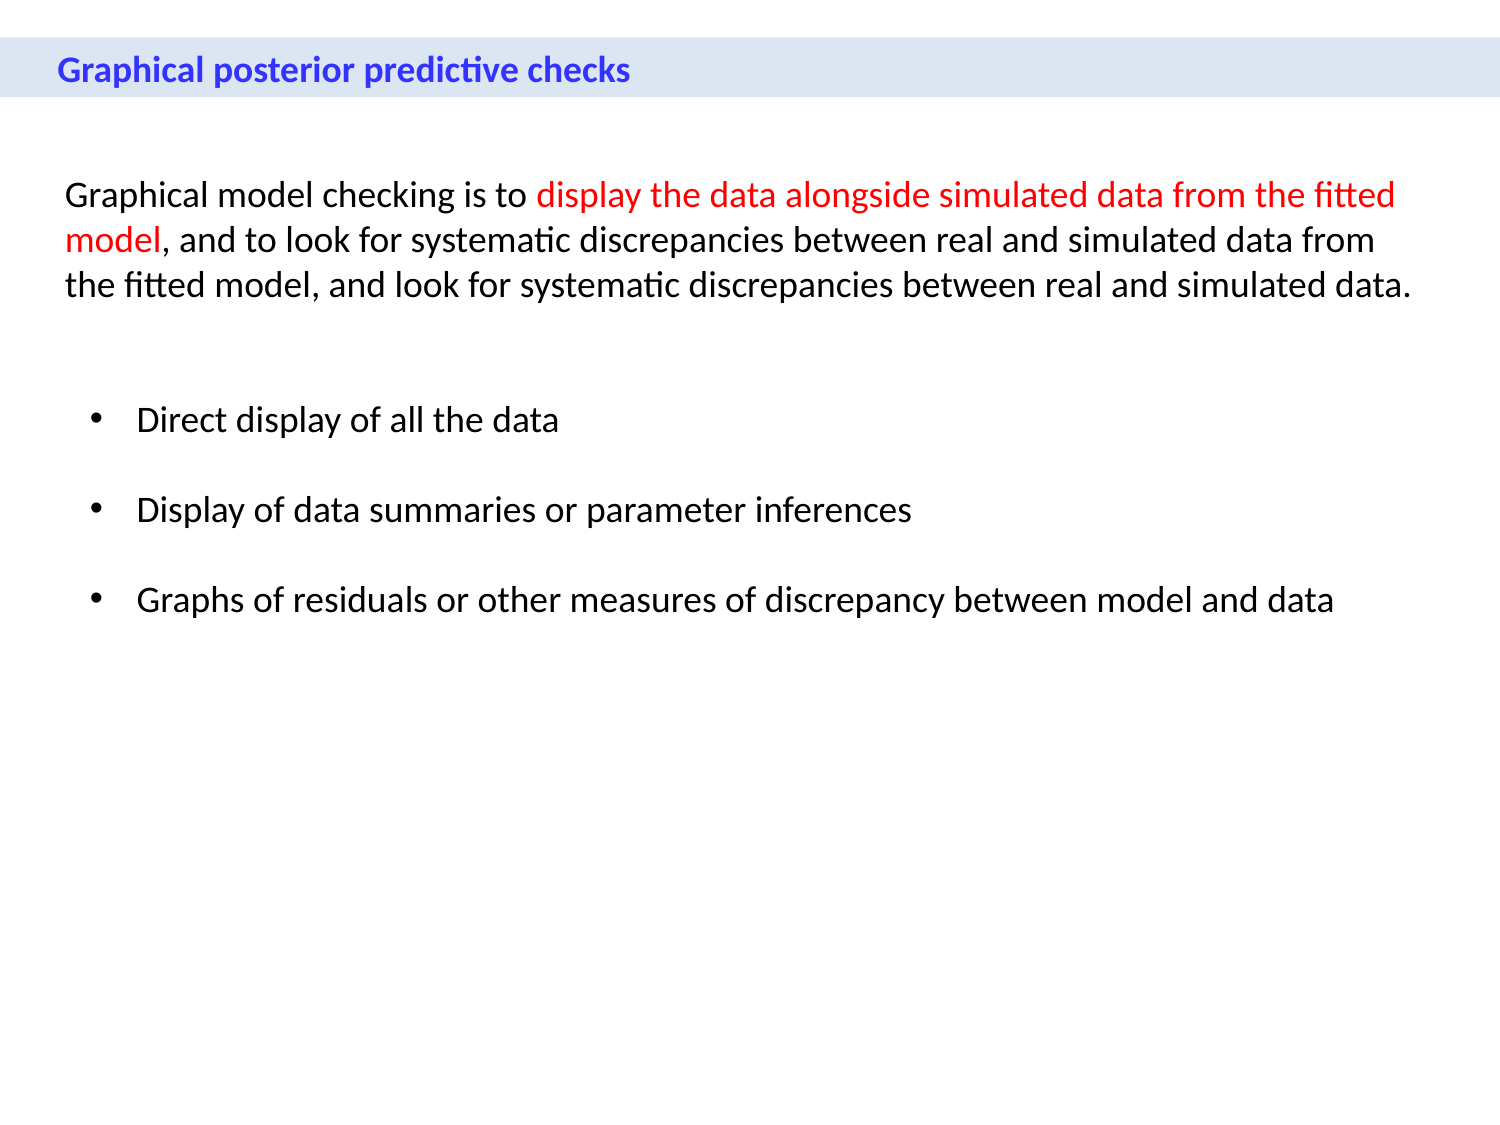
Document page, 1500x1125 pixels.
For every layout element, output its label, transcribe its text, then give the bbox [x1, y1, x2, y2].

text_box Graphical posterior predictive checks [0, 37, 1500, 98]
text_box Graphical model checking is to display the data alongside simulated data from the fitted model, and to look for systematic discrepancies between real and simulated data from the fitted model, and look for systematic discrepancies between real and simulated data. [50, 162, 1438, 313]
text_box Direct display of all the data Display of data summaries or parameter inferences Graphs of residuals or other measures of discrepancy between model and data [75, 387, 1475, 628]
